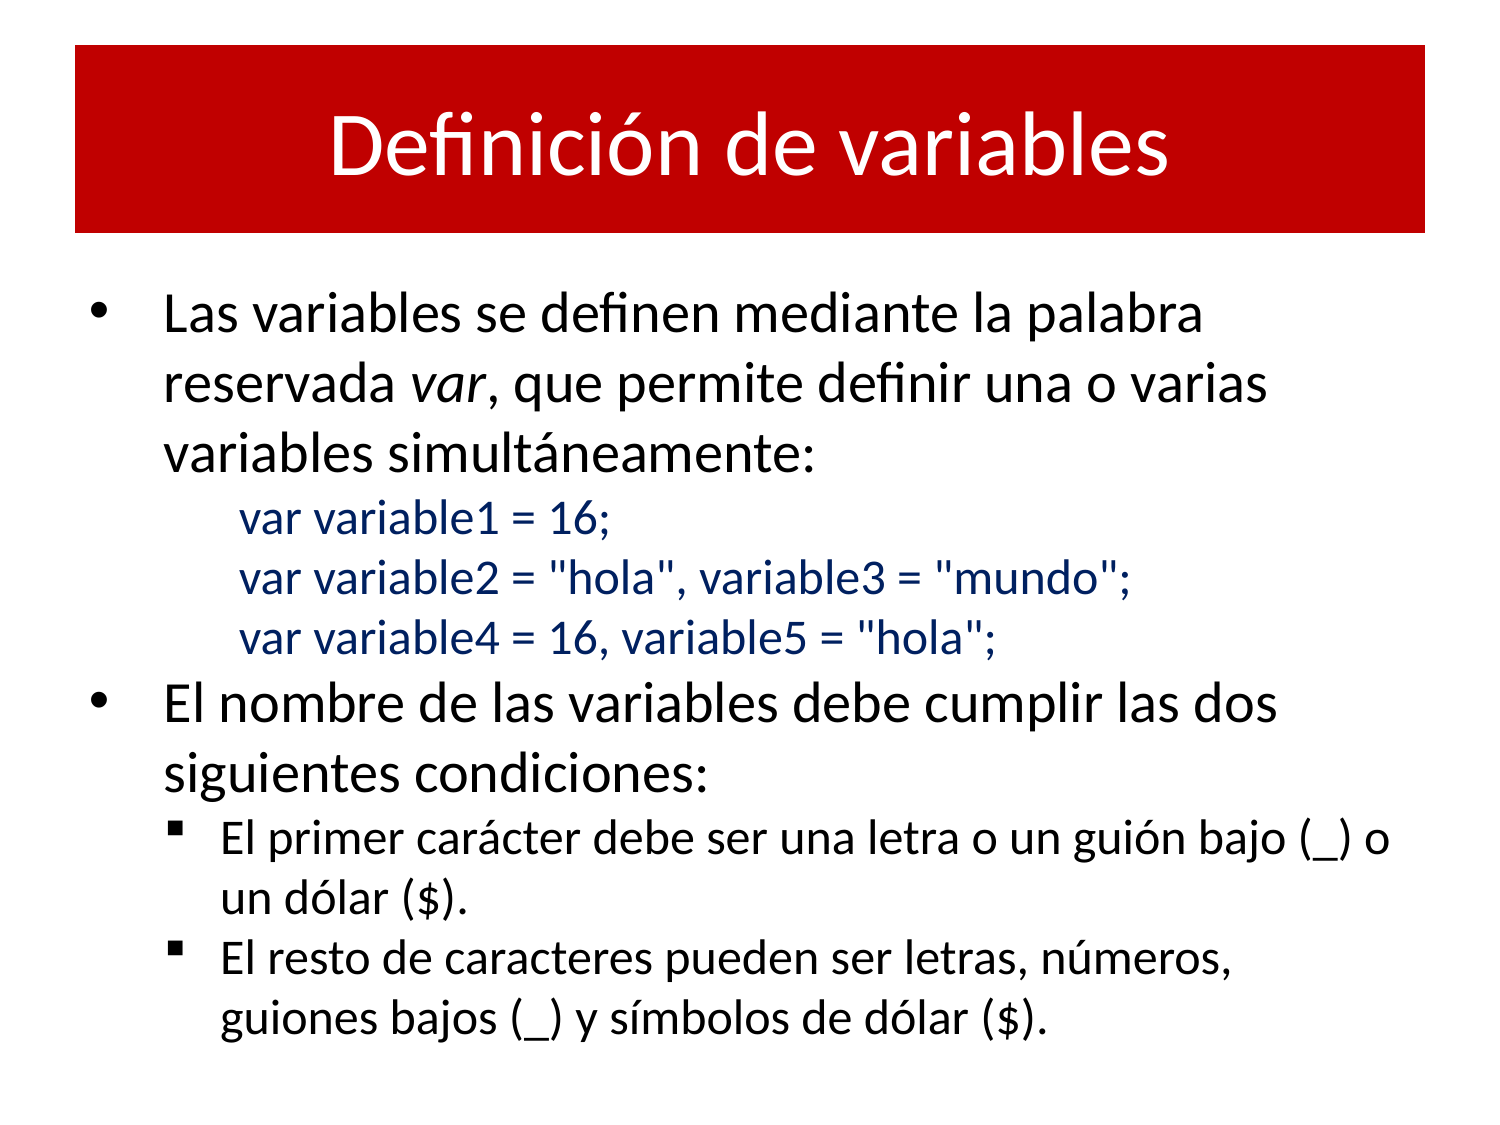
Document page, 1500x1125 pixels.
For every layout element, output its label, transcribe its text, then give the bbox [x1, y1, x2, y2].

title Definición de variables [75, 45, 1425, 233]
text_box Las variables se definen mediante la palabra reservada var, que permite definir una o varias variables simultáneamente: var variable1 = 16; var variable2 = "hola", variable3 = "mundo"; var variable4 = 16, variable5 = "hola"; El nombre de las variables debe cumplir las dos siguientes condiciones: El primer carácter debe ser una letra o un guión bajo (_) o un dólar ($). El resto de caracteres pueden ser letras, números, guiones bajos (_) y símbolos de dólar ($). [74, 267, 1409, 1102]
